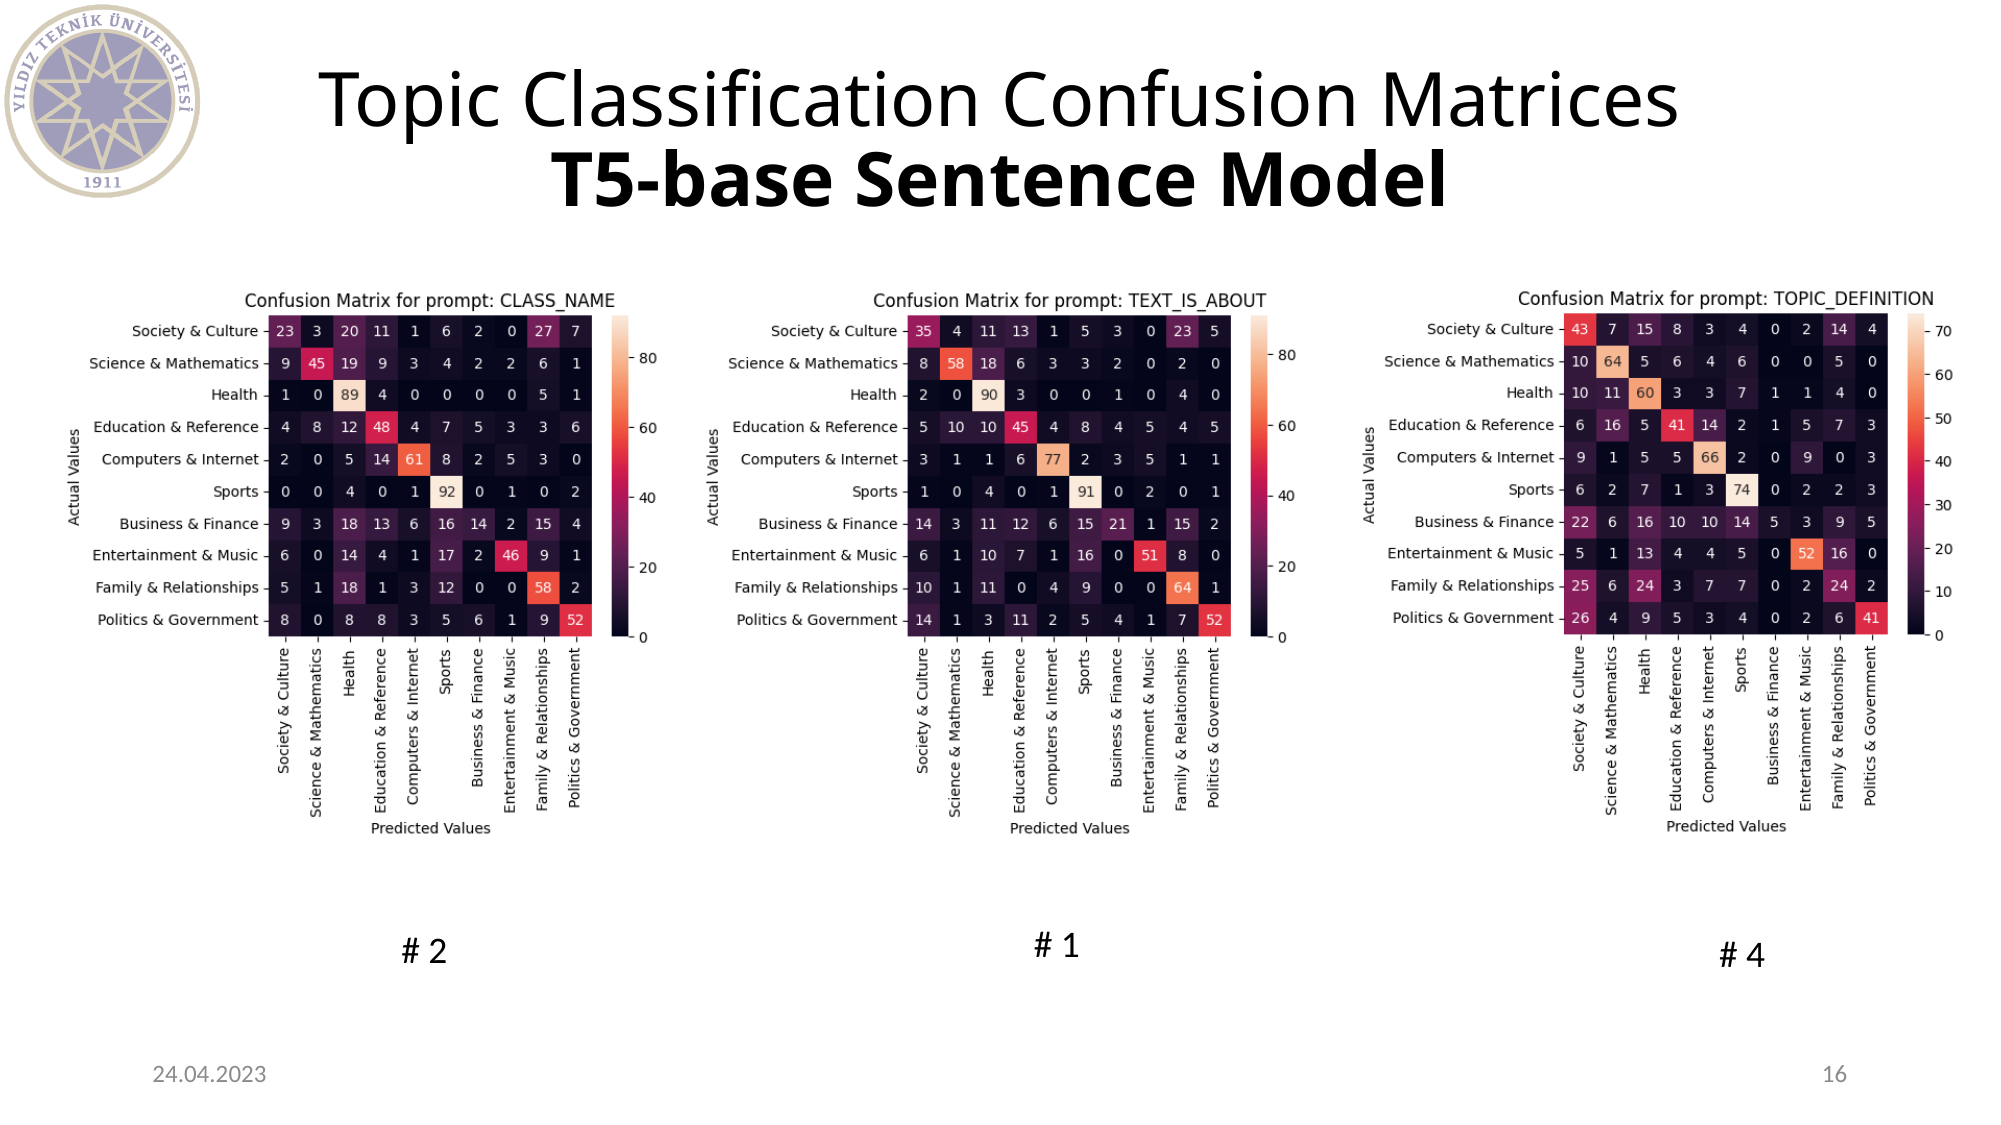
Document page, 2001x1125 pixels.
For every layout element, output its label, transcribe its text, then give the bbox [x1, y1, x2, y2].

picture [1353, 280, 1963, 845]
picture [58, 282, 667, 847]
picture [697, 282, 1306, 847]
text_box # 4 [1704, 922, 1781, 983]
slide_number 16 [1412, 1042, 1863, 1103]
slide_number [137, 1042, 588, 1103]
title Topic Classification Confusion Matrices T5-base Sentence Model [137, 33, 1863, 251]
text_box # 2 [386, 918, 463, 979]
text_box # 1 [1018, 912, 1095, 973]
